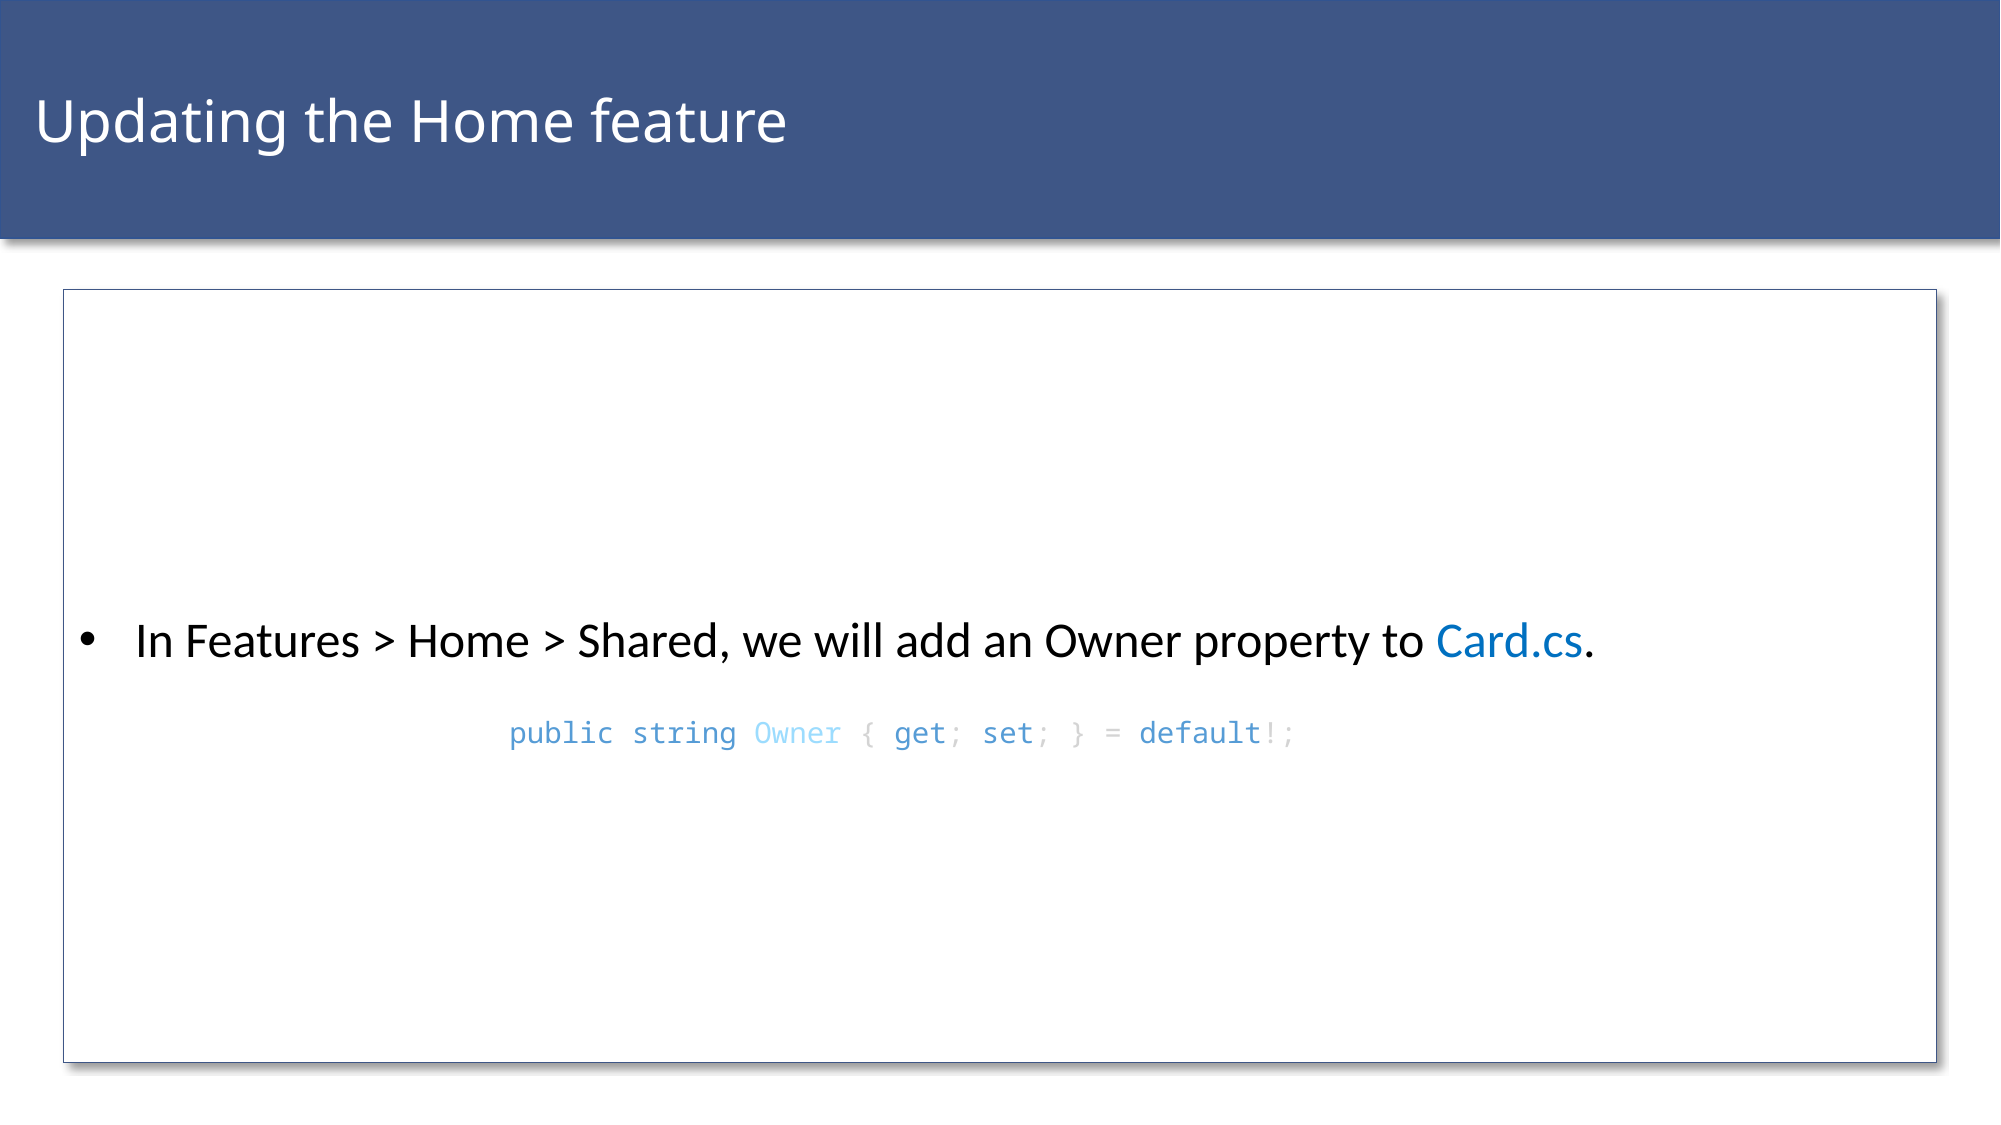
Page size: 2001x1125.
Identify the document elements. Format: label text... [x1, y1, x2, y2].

text_box In Features > Home > Shared, we will add an Owner property to Card.cs. [63, 289, 1937, 1063]
text_box Updating the Home feature [0, 0, 2000, 239]
text_box public string Owner { get; set; } = default!; [494, 707, 1506, 758]
